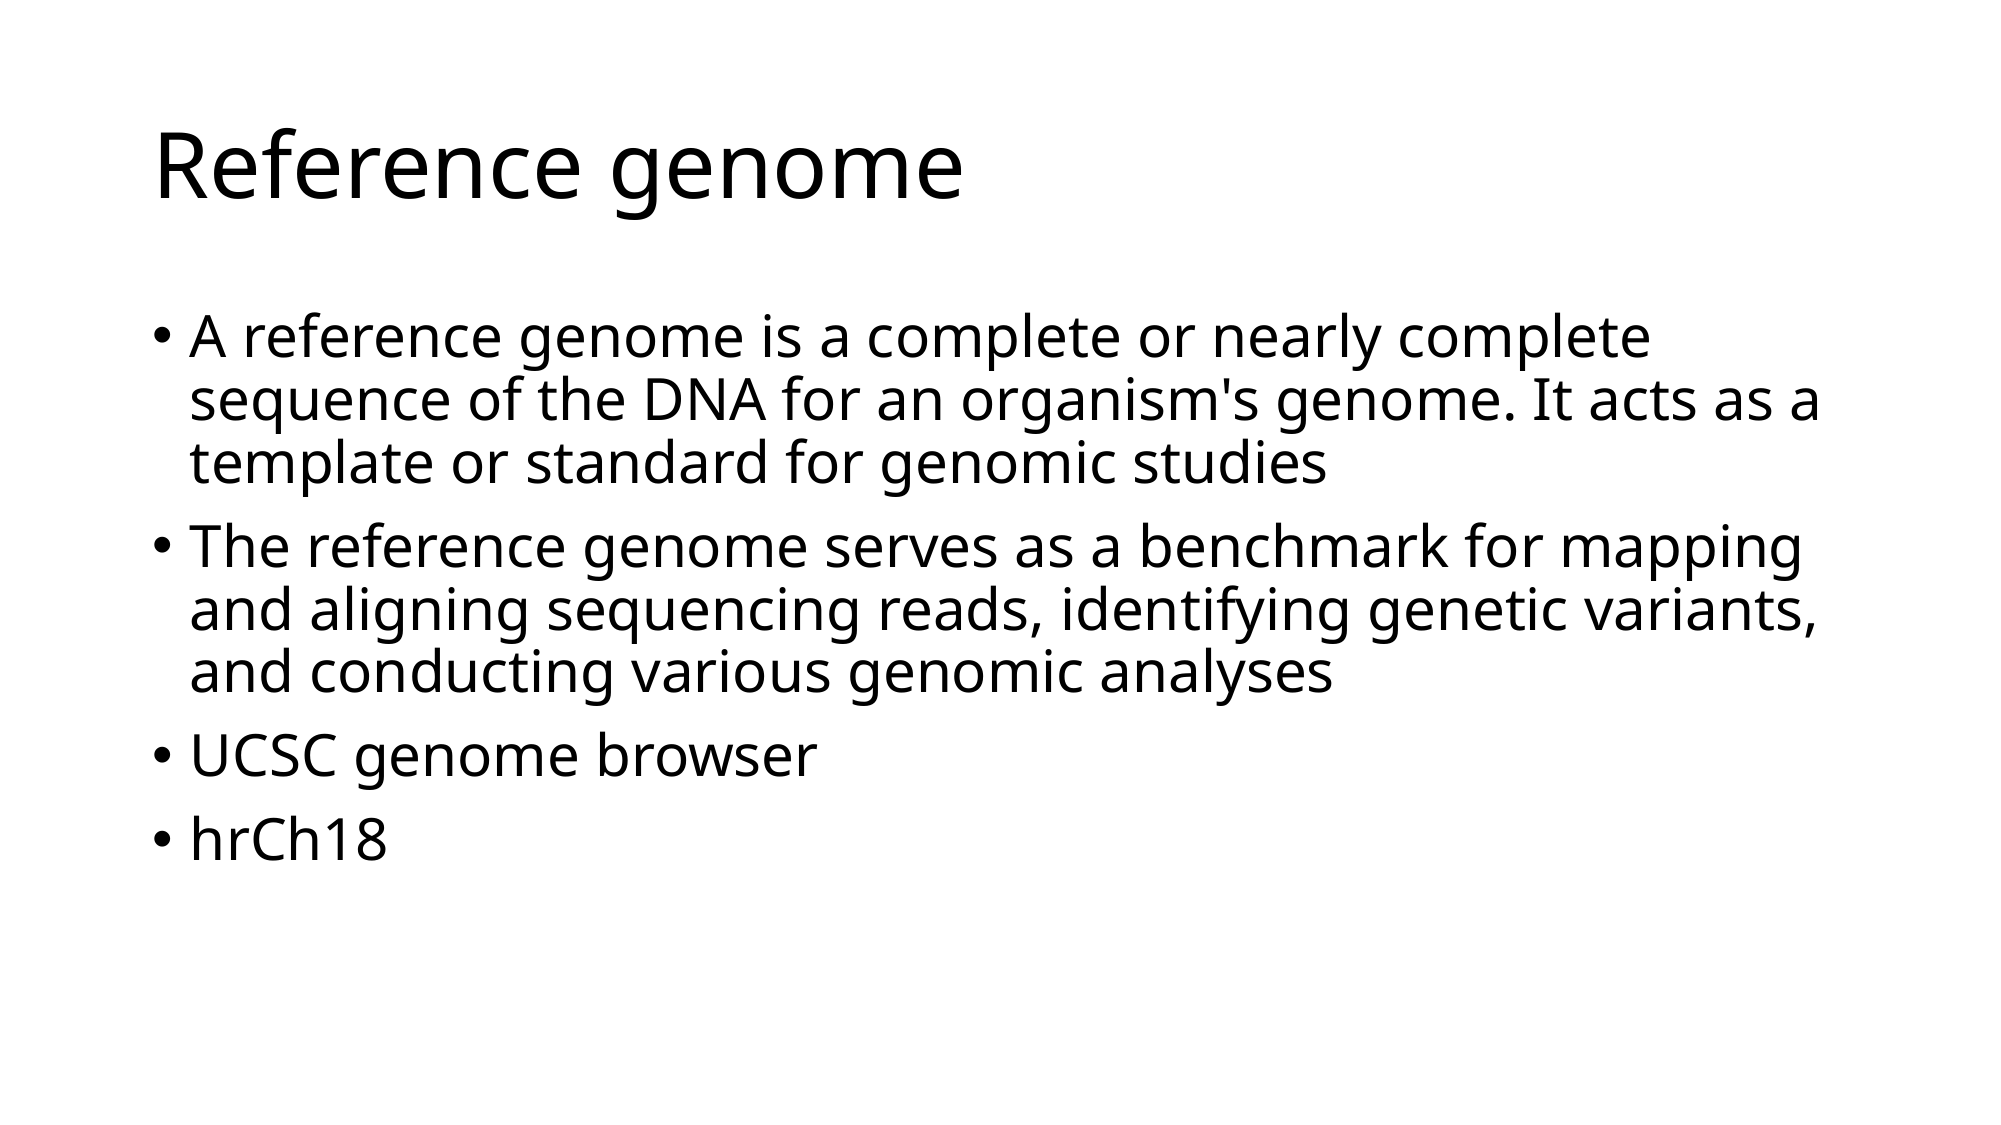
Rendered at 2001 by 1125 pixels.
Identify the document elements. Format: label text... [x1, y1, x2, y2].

list A reference genome is a complete or nearly complete sequence of the DNA for an organism's genome. It acts as a template or standard for genomic studies The reference genome serves as a benchmark for mapping and aligning sequencing reads, identifying genetic variants, and conducting various genomic analyses UCSC genome browser hrCh18 [137, 299, 1863, 1014]
title Reference genome [137, 59, 1863, 278]
